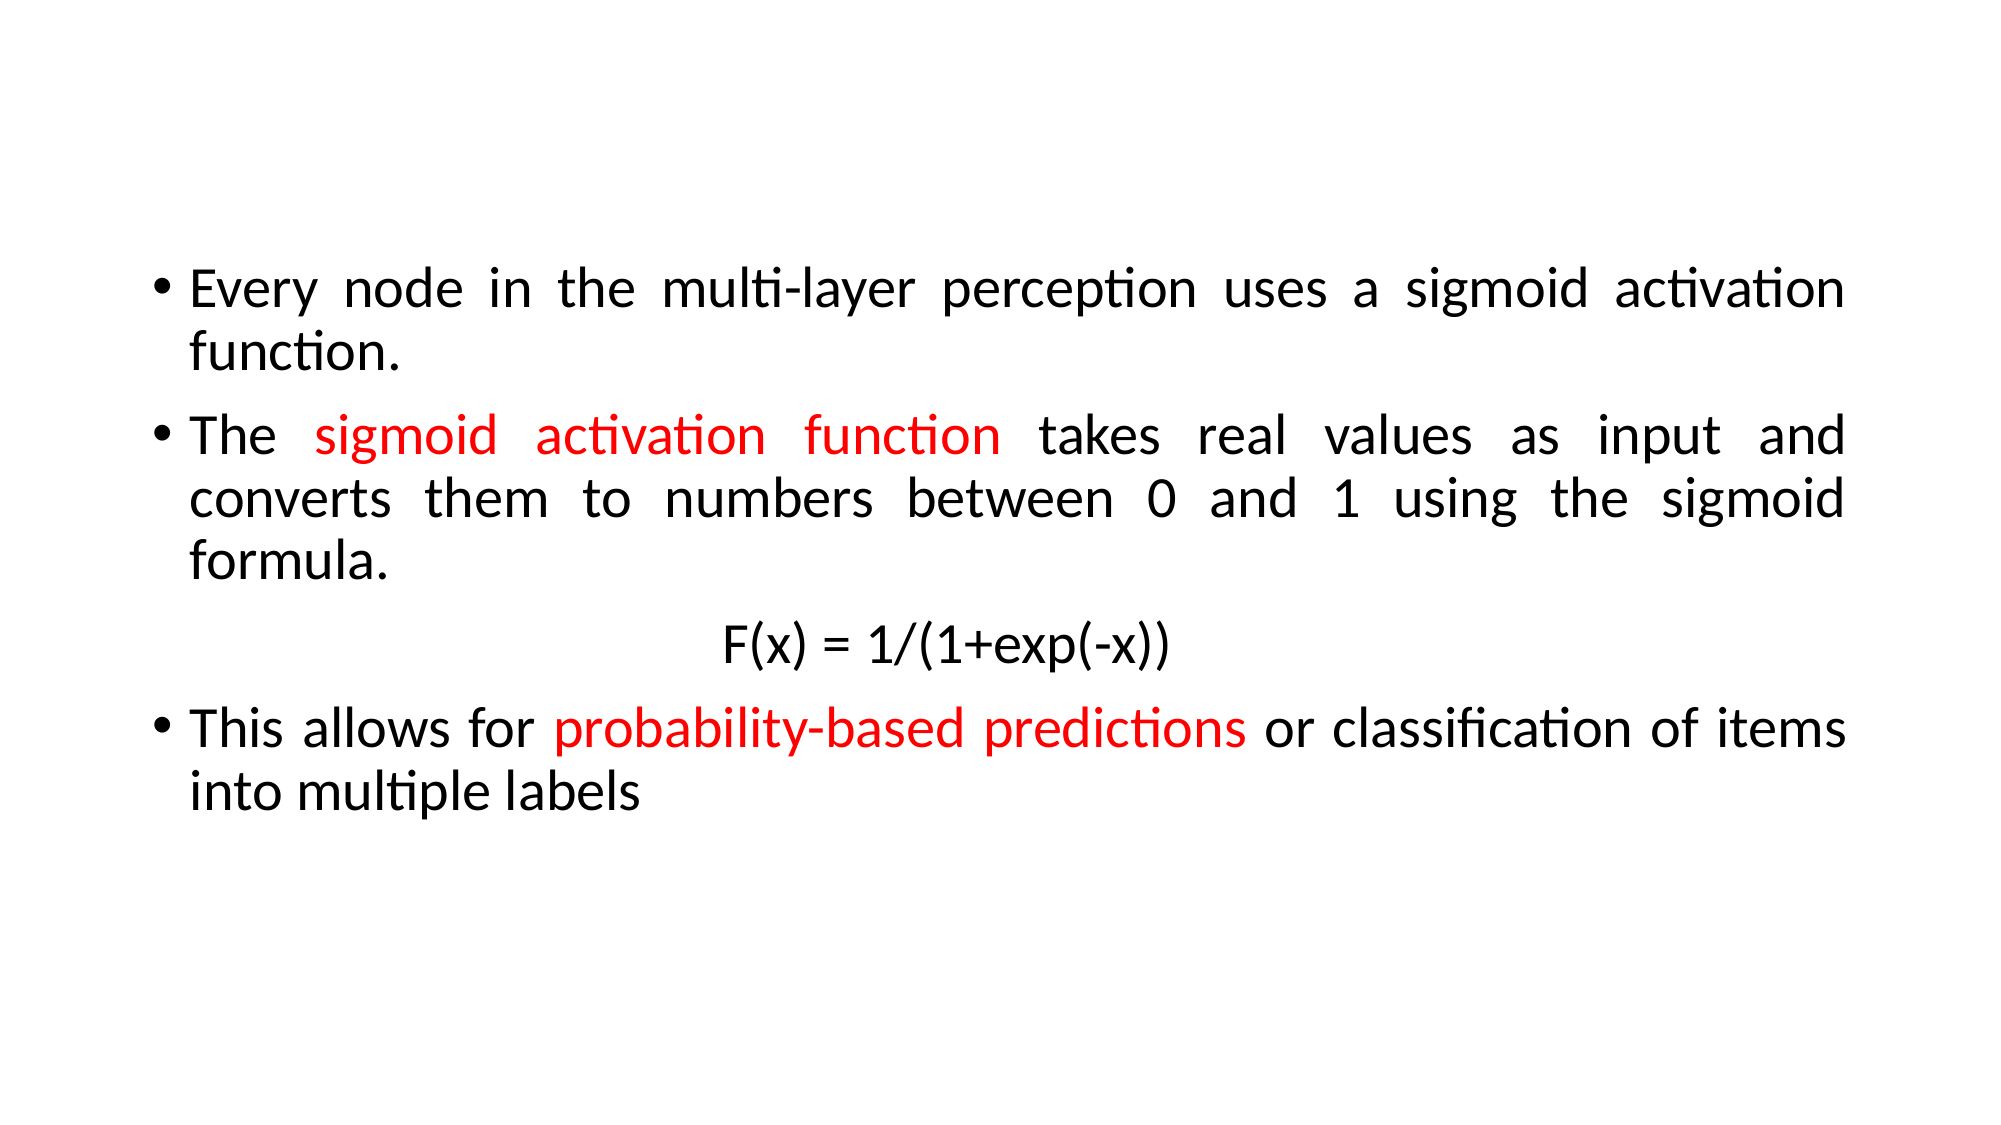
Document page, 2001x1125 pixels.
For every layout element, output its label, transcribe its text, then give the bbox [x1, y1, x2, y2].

list Every node in the multi-layer perception uses a sigmoid activation function. The sigmoid activation function takes real values as input and converts them to numbers between 0 and 1 using the sigmoid formula. F(x) = 1/(1+exp(-x)) This allows for probability-based predictions or classification of items into multiple labels [137, 249, 1863, 1014]
